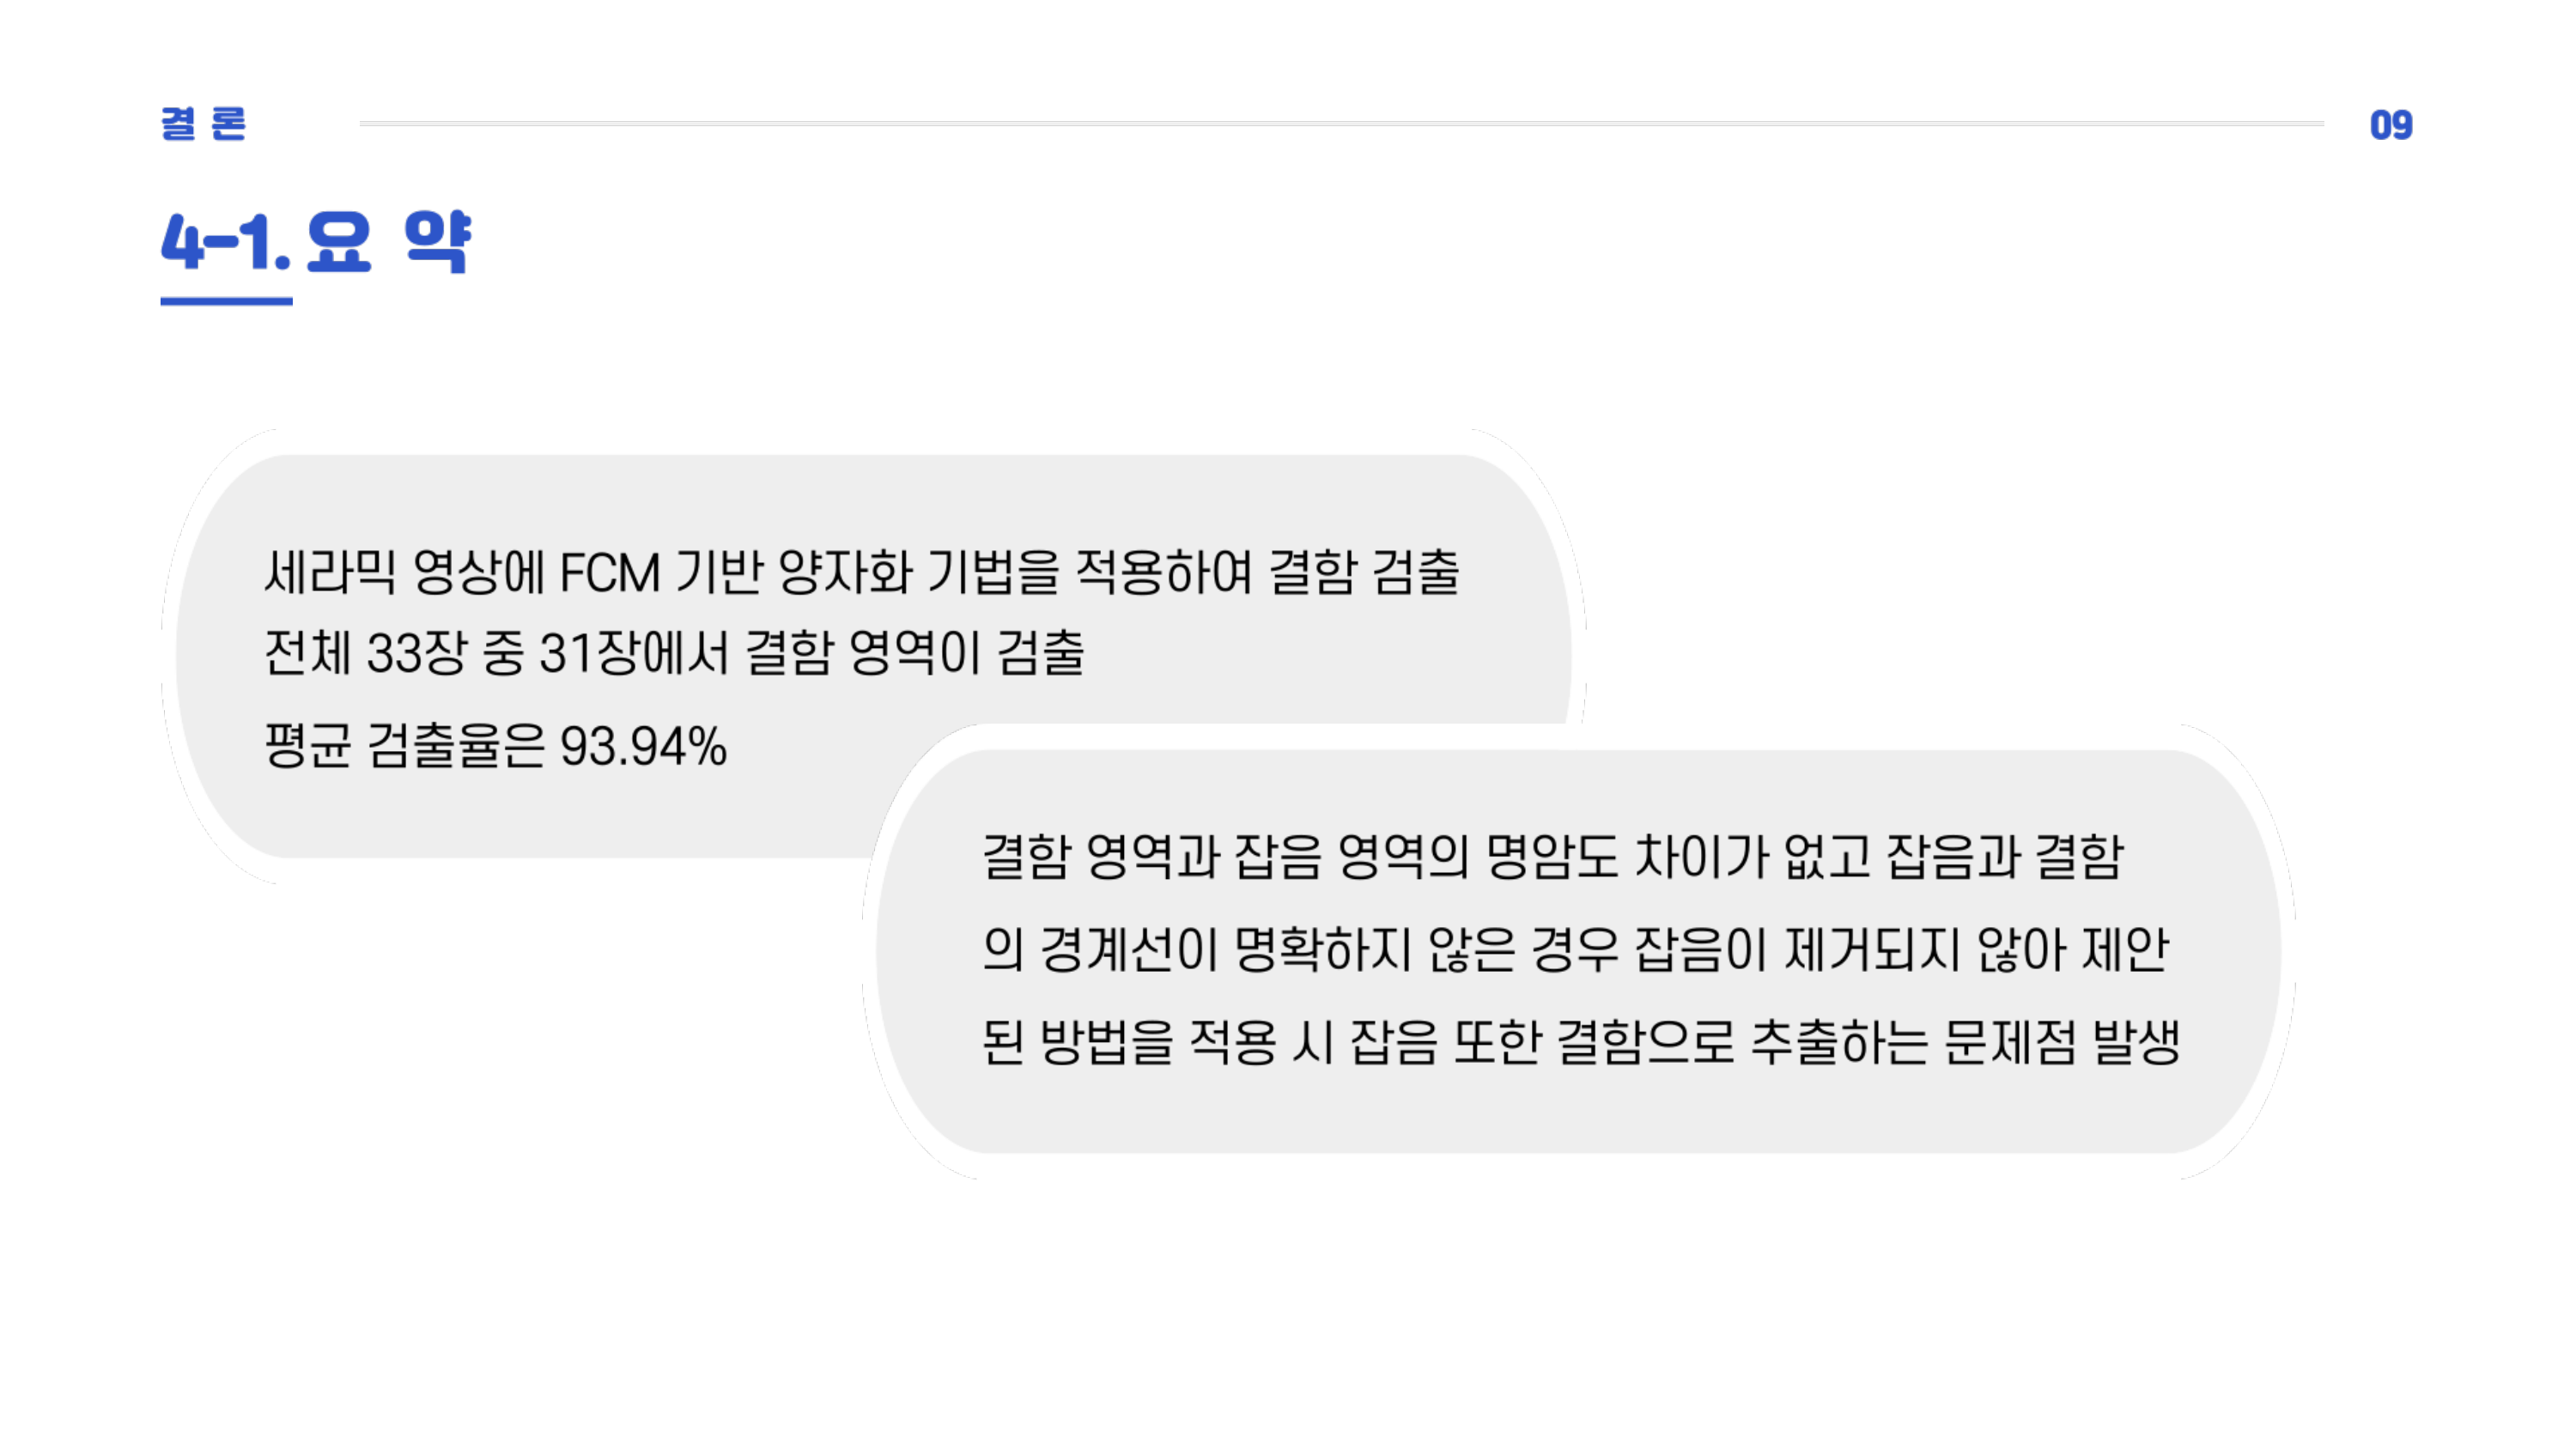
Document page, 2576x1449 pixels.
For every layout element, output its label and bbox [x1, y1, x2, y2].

text_box [161, 196, 1005, 318]
text_box [860, 724, 2297, 1180]
picture [2211, 82, 2522, 182]
text_box [360, 118, 2325, 130]
picture [139, 89, 546, 351]
text_box [161, 428, 1588, 886]
